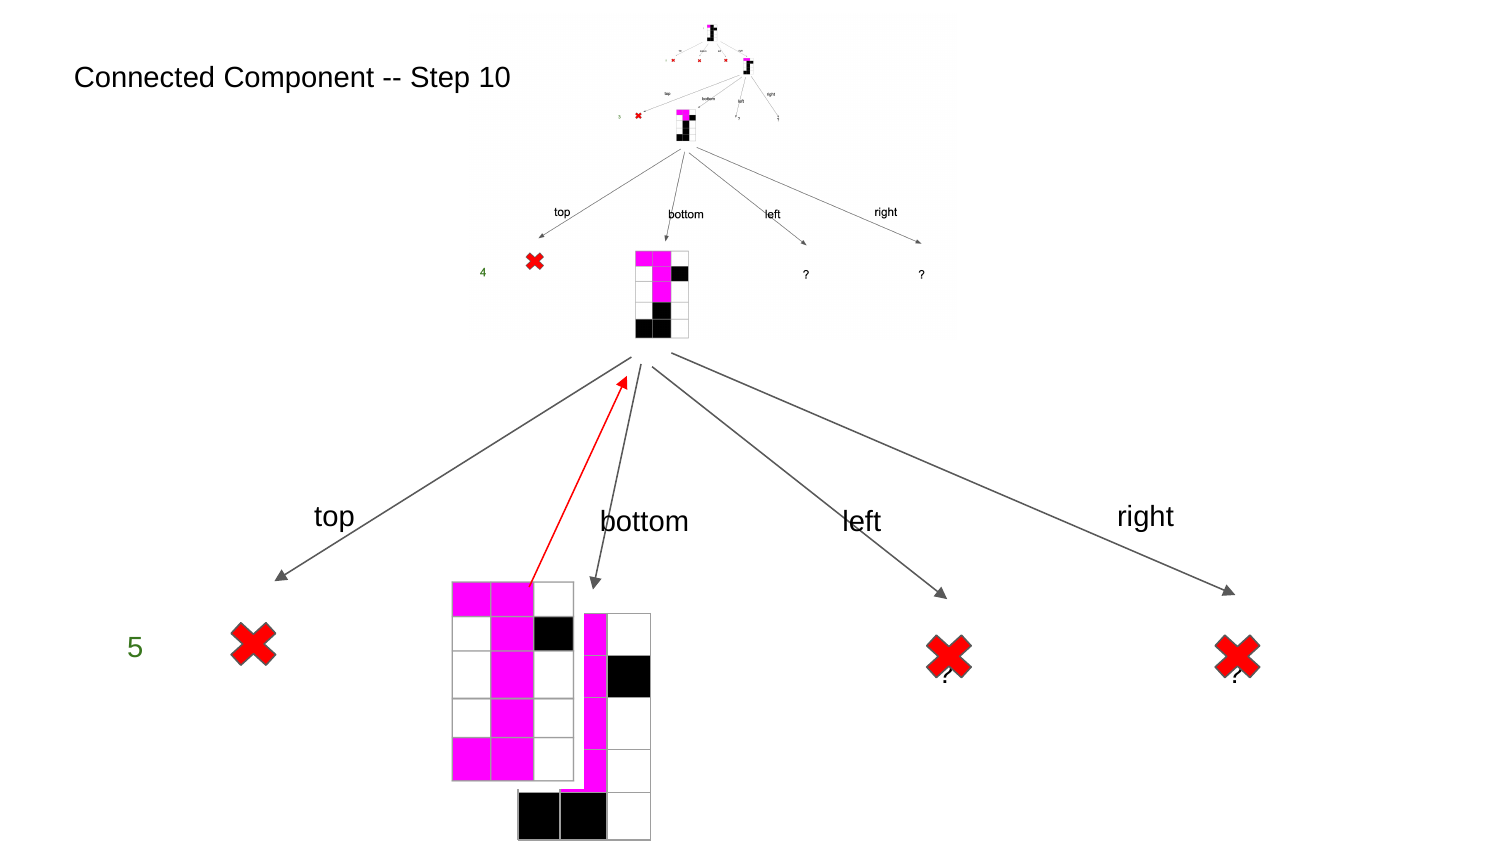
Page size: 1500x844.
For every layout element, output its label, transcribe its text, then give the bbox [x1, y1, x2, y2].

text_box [274, 356, 632, 582]
picture [469, 12, 957, 341]
table_cell [519, 796, 559, 839]
text_box [1215, 635, 1260, 678]
text_box [926, 635, 972, 678]
text_box 5 [112, 613, 163, 670]
table_cell [608, 750, 650, 792]
text_box [231, 622, 276, 666]
text_box ? [922, 639, 992, 731]
table_cell [590, 698, 606, 749]
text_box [671, 352, 1236, 596]
text_box Connected Component -- Step 10 [59, 43, 464, 95]
table_cell [590, 656, 606, 697]
table_cell [608, 793, 650, 839]
picture [442, 577, 584, 790]
table_cell [561, 793, 606, 839]
table_header [608, 614, 650, 655]
text_box ? [1211, 639, 1281, 731]
table_cell [608, 698, 650, 749]
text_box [651, 366, 667, 600]
table_cell [589, 750, 606, 792]
table_header [590, 614, 606, 655]
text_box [528, 375, 628, 588]
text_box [592, 363, 642, 590]
table_cell [608, 656, 650, 697]
